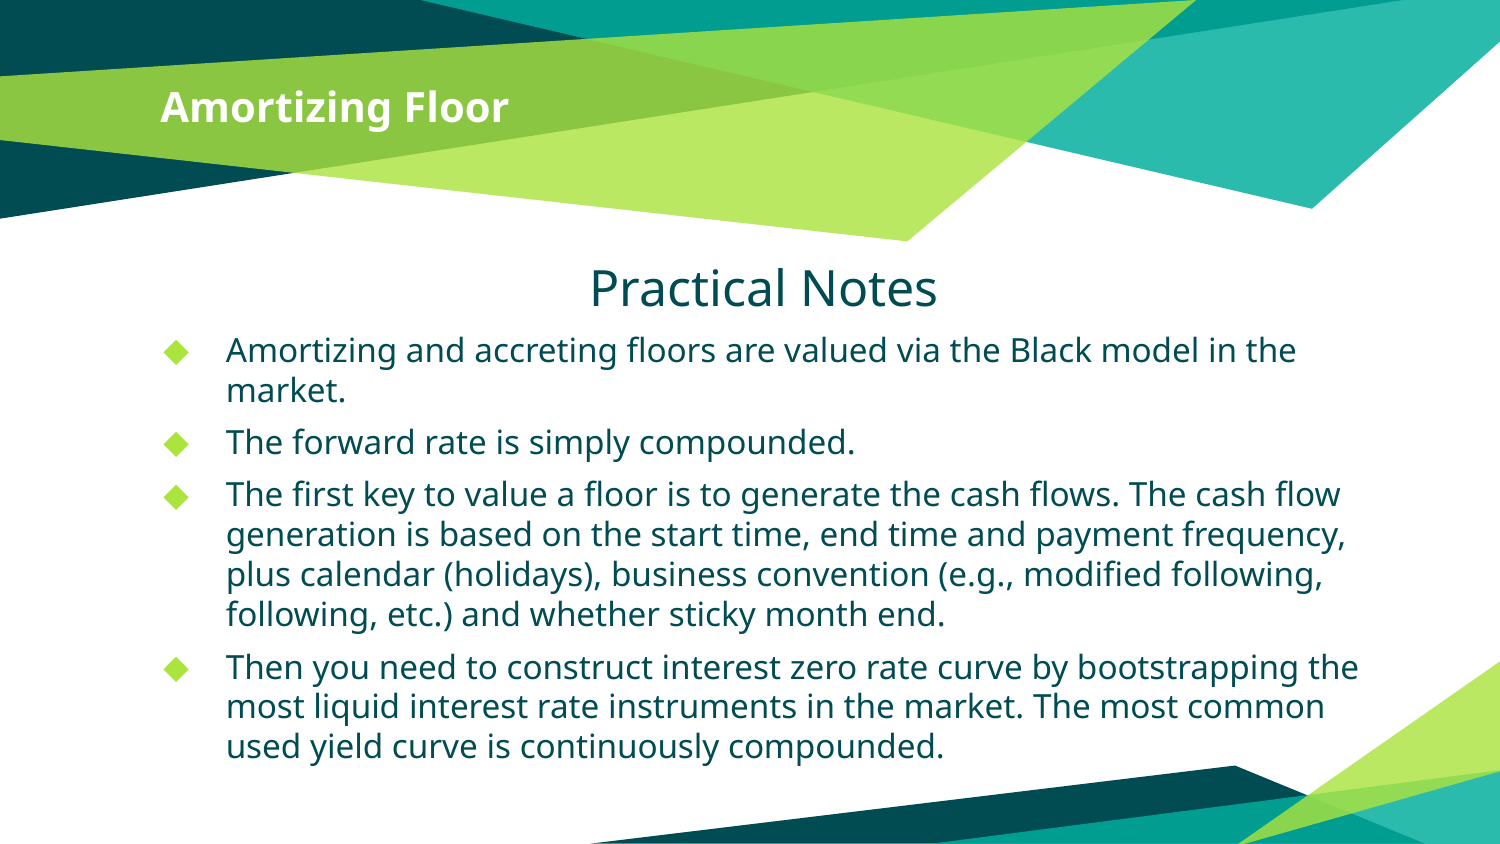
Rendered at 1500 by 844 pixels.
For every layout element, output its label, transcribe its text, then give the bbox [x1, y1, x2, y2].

list Practical Notes Amortizing and accreting floors are valued via the Black model in the market. The forward rate is simply compounded. The first key to value a floor is to generate the cash flows. The cash flow generation is based on the start time, end time and payment frequency, plus calendar (holidays), business convention (e.g., modified following, following, etc.) and whether sticky month end. Then you need to construct interest zero rate curve by bootstrapping the most liquid interest rate instruments in the market. The most common used yield curve is continuously compounded. [135, 241, 1381, 788]
title Amortizing Floor [145, 65, 1355, 162]
